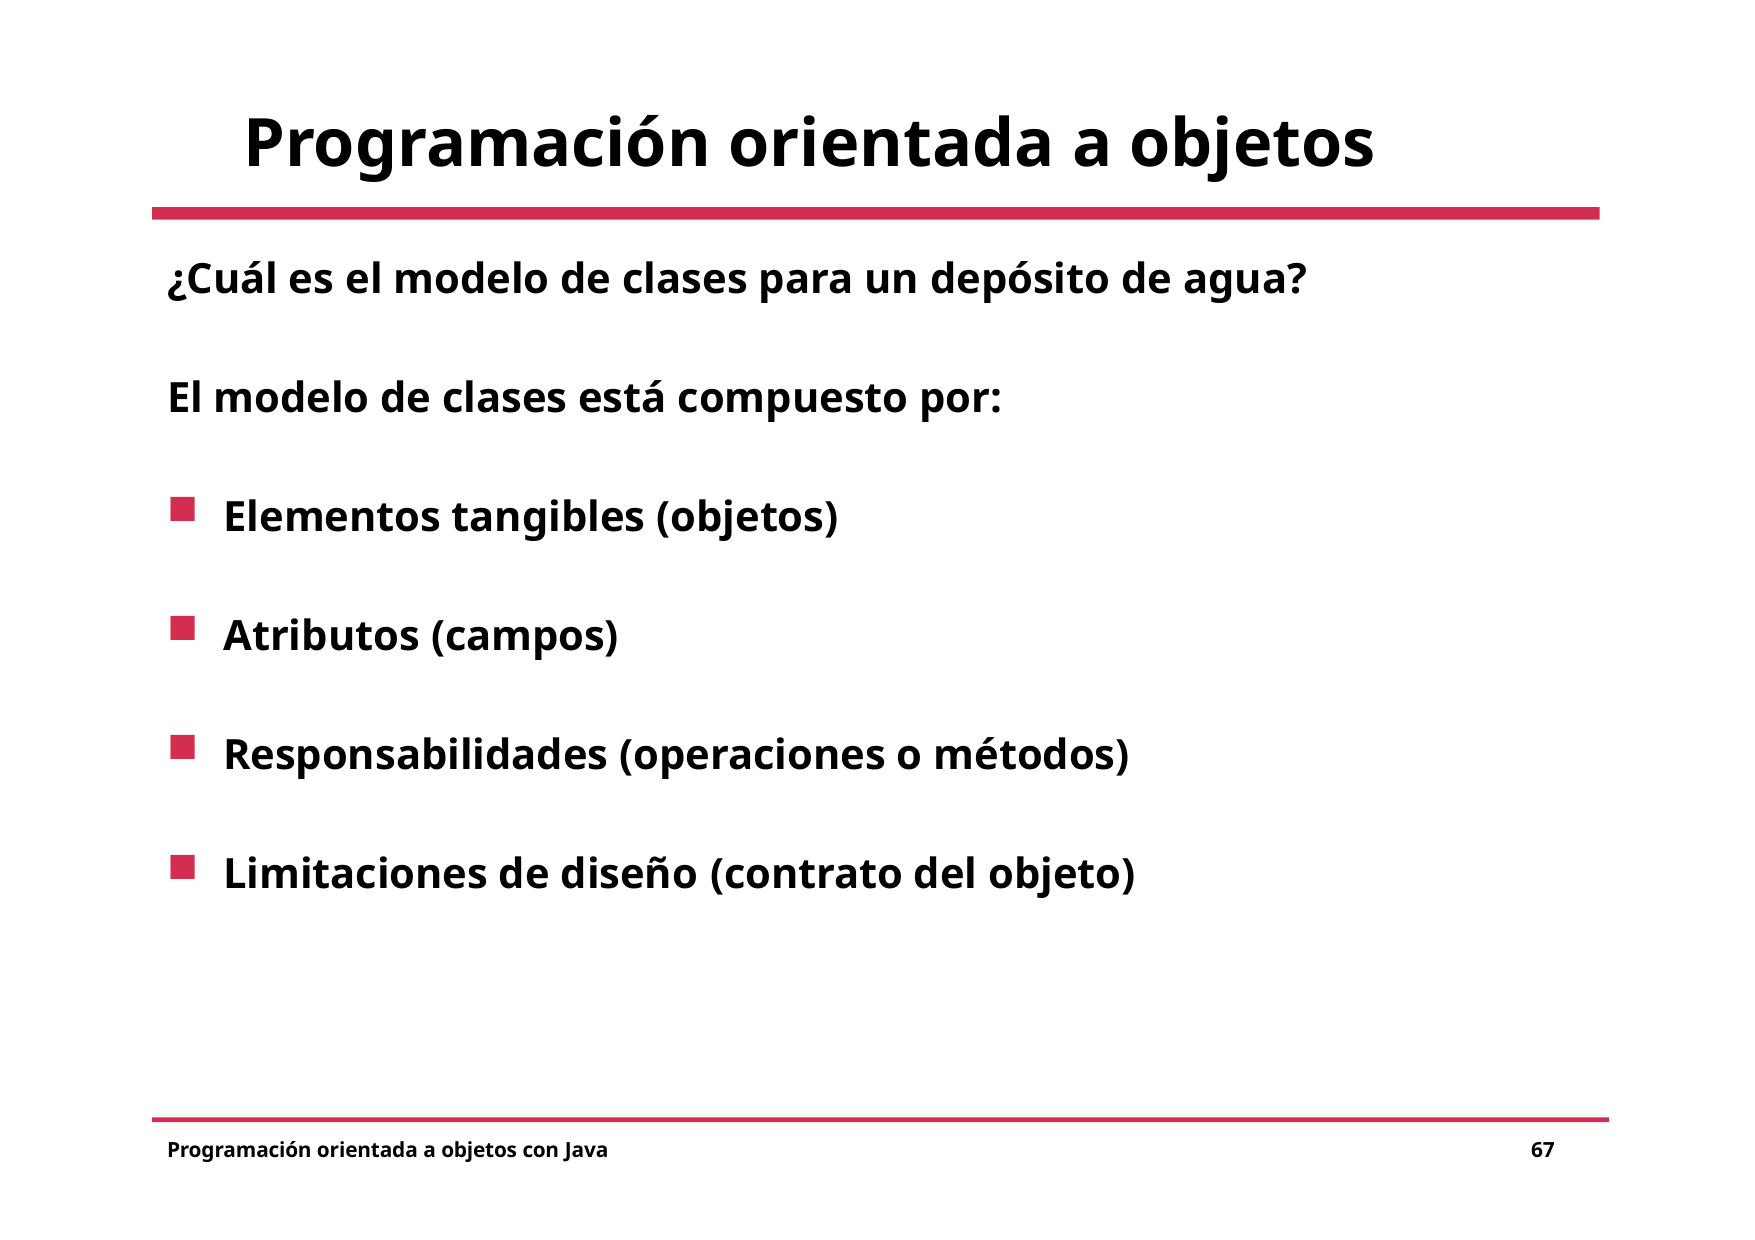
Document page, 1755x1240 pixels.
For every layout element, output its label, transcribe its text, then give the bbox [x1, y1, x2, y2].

footer Programación orientada a objetos con Java [165, 1134, 675, 1240]
title Programación orientada a objetos [241, 97, 1520, 307]
slide_number 67 [1524, 1134, 1583, 1240]
text_box ¿Cuál es el modelo de clases para un depósito de agua? El modelo de clases está compuesto por: Elementos tangibles (objetos) Atributos (campos) Responsabilidades (operaciones o métodos) Limitaciones de diseño (contrato del objeto) [165, 249, 1471, 898]
